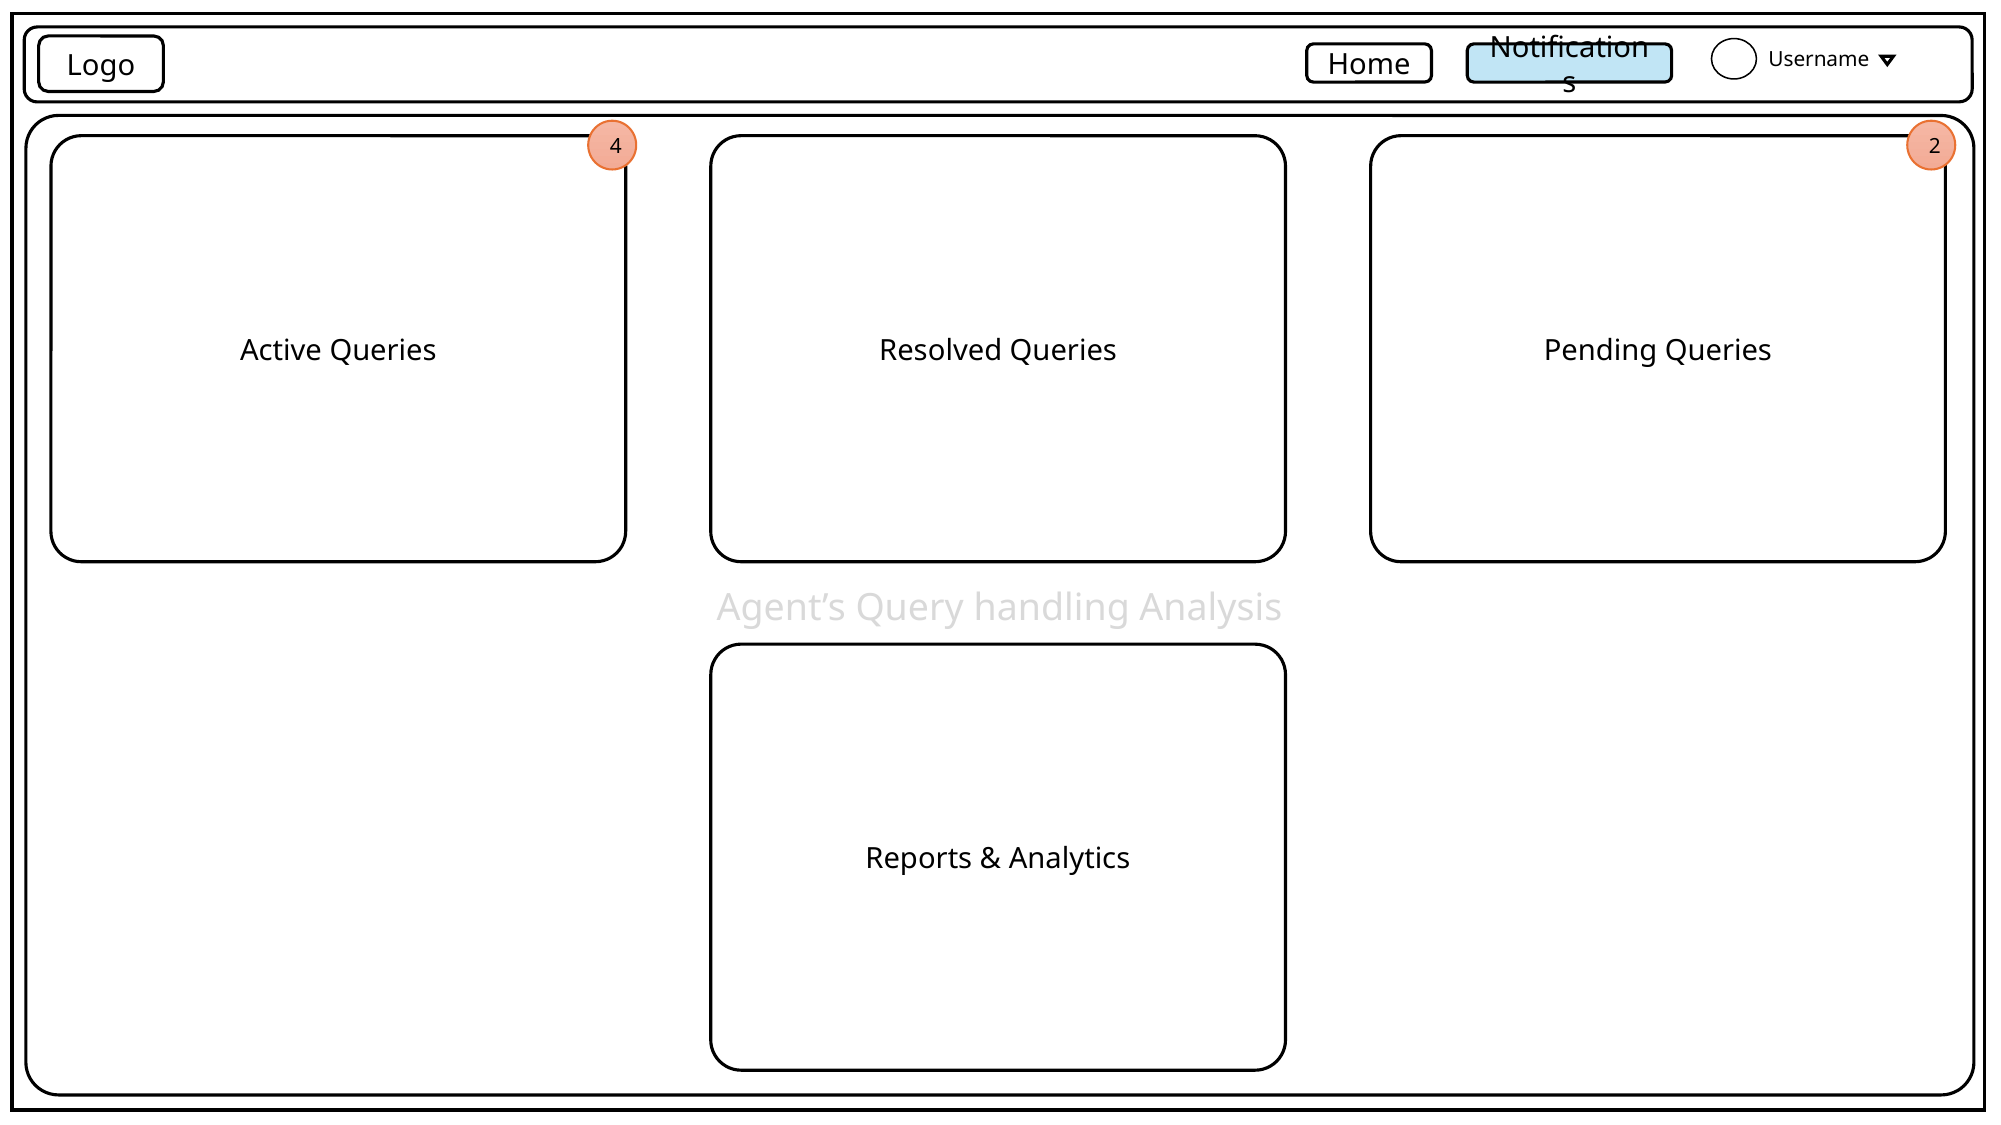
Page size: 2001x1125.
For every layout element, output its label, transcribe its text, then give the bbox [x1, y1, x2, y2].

text_box 4 [587, 119, 638, 171]
text_box 2 [1906, 119, 1957, 171]
text_box Username [1753, 38, 1885, 79]
text_box Pending Queries [1369, 134, 1947, 564]
text_box Agent’s Query handling Analysis [24, 113, 1976, 1097]
text_box [1878, 54, 1897, 68]
text_box [1711, 38, 1753, 79]
text_box Resolved Queries [709, 134, 1288, 564]
text_box [22, 25, 1974, 104]
text_box Logo [37, 34, 165, 94]
text_box Notifications [1465, 42, 1674, 84]
text_box Home [1305, 42, 1434, 84]
text_box Reports & Analytics [709, 642, 1288, 1072]
text_box [10, 12, 1986, 1112]
text_box Active Queries [49, 134, 628, 564]
